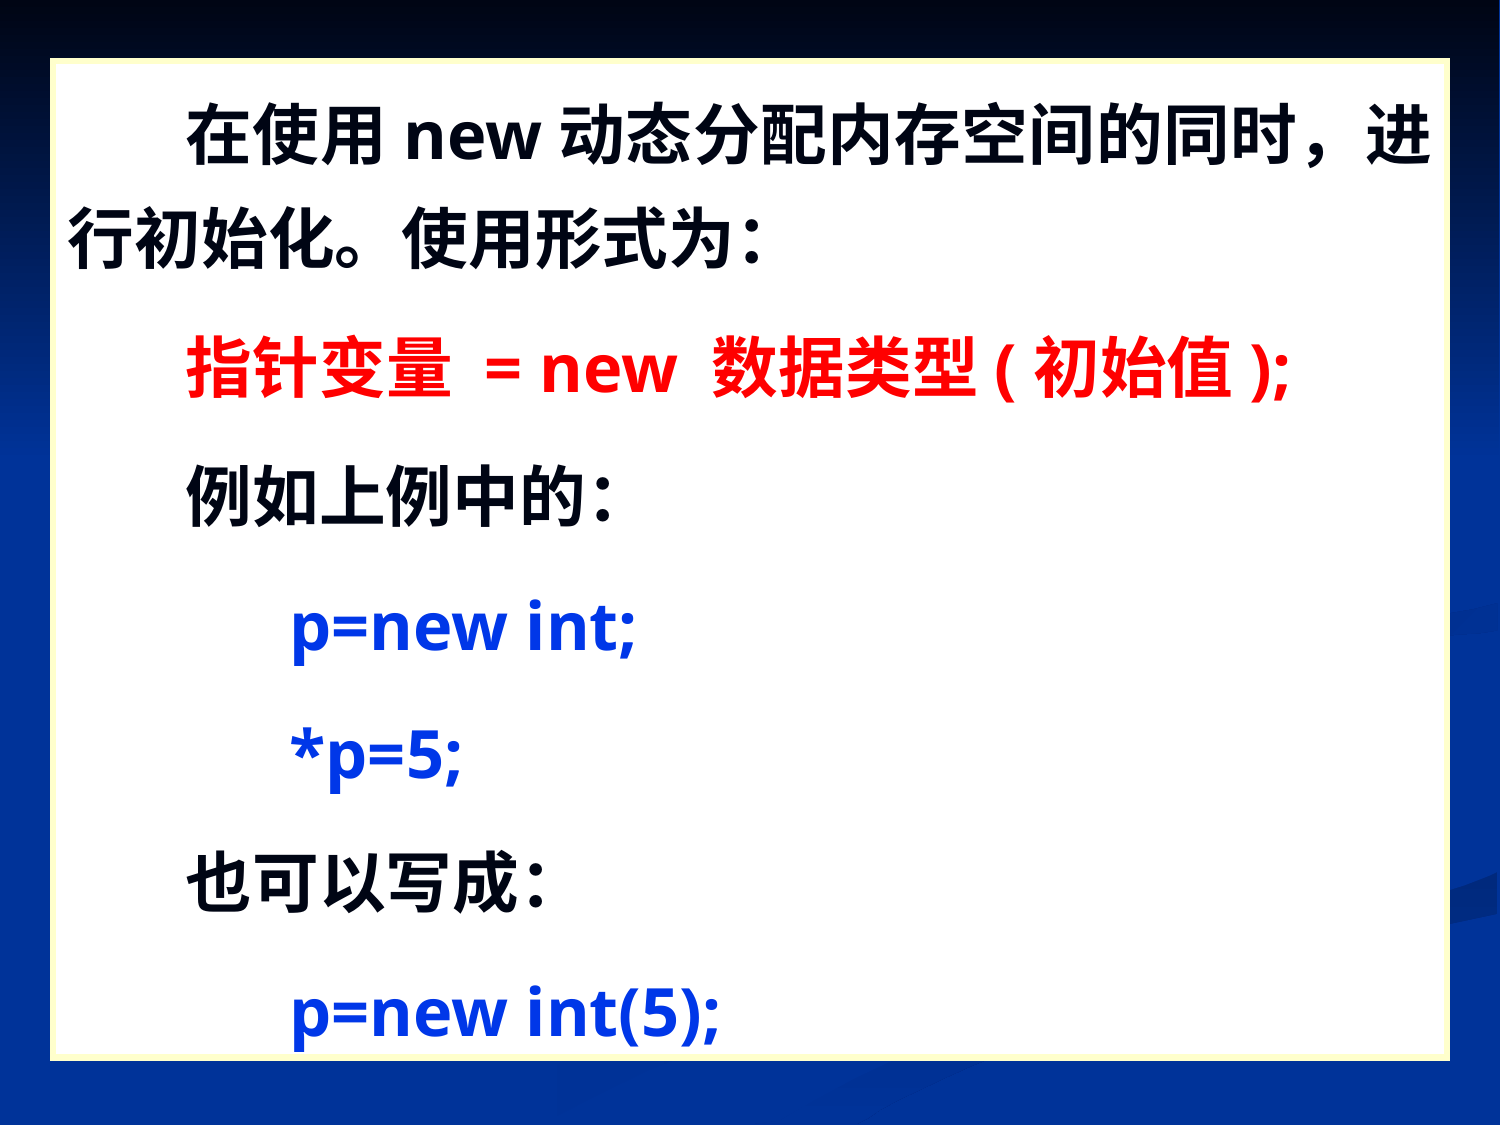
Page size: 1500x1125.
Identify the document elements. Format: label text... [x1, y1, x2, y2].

text_box 在使用new动态分配内存空间的同时，进行初始化。使用形式为： 指针变量 = new 数据类型(初始值); 例如上例中的： p=new int; *p=5; 也可以写成： p=new int(5); [53, 61, 1447, 1058]
